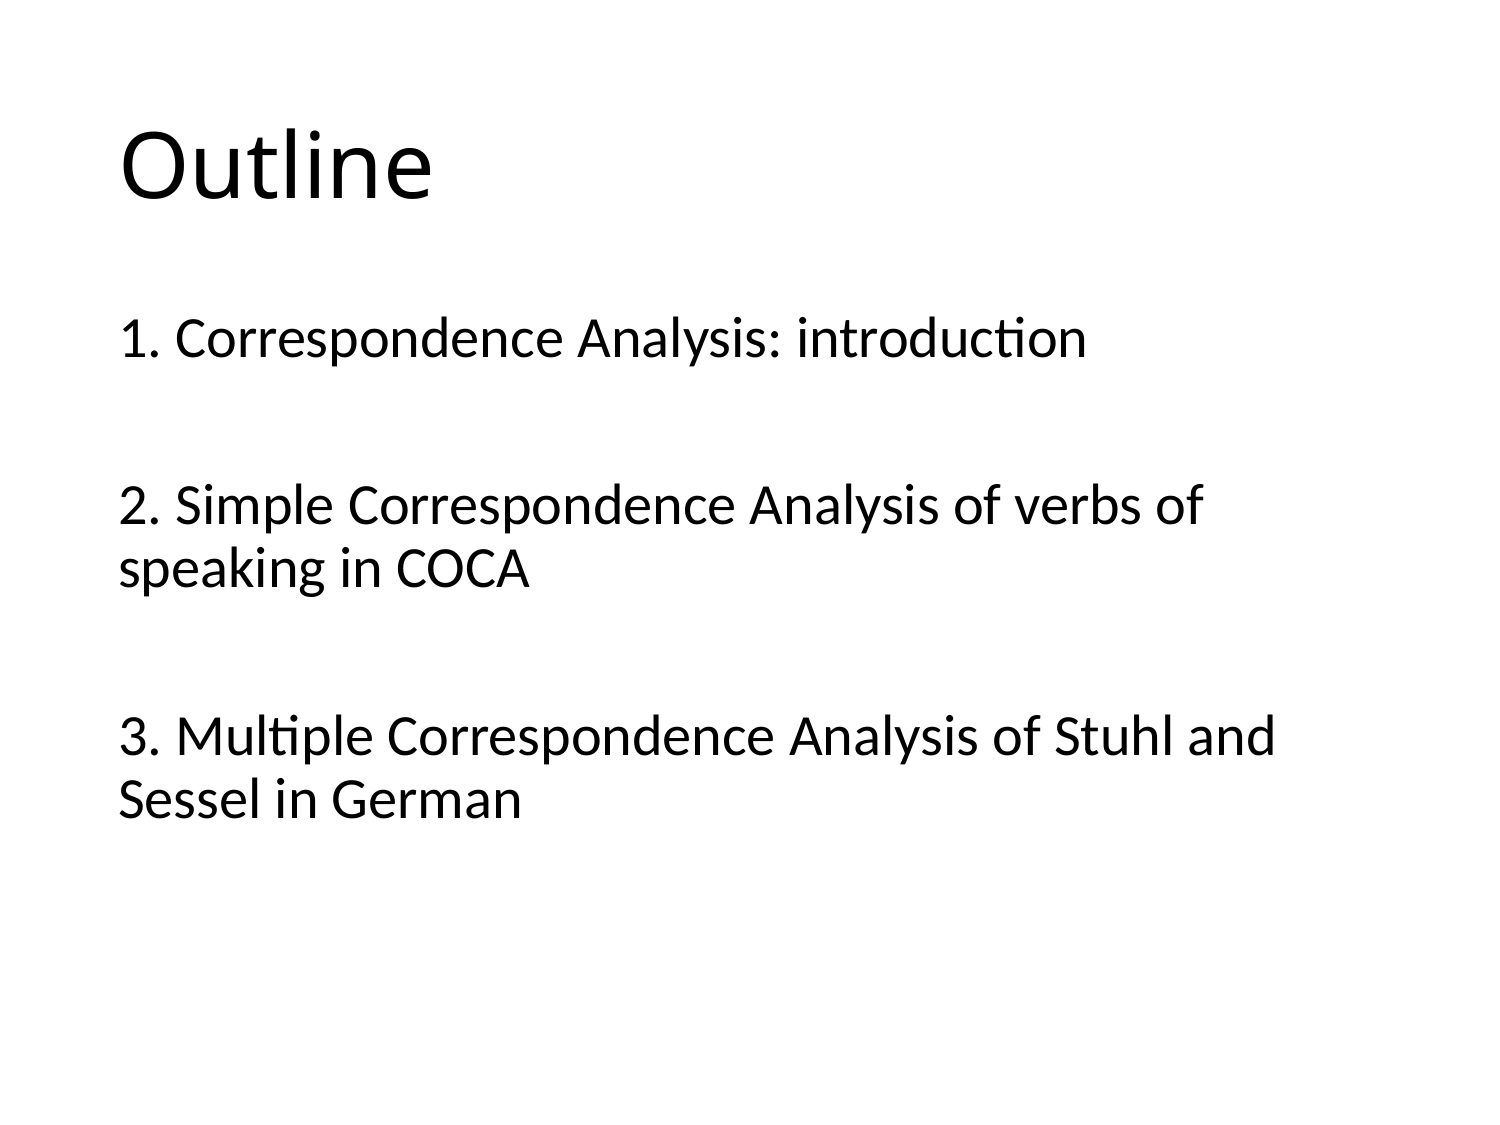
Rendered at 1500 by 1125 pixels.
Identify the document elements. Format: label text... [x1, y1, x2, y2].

list 1. Correspondence Analysis: introduction 2. Simple Correspondence Analysis of verbs of speaking in COCA 3. Multiple Correspondence Analysis of Stuhl and Sessel in German [103, 299, 1397, 1014]
title Outline [103, 59, 1397, 278]
